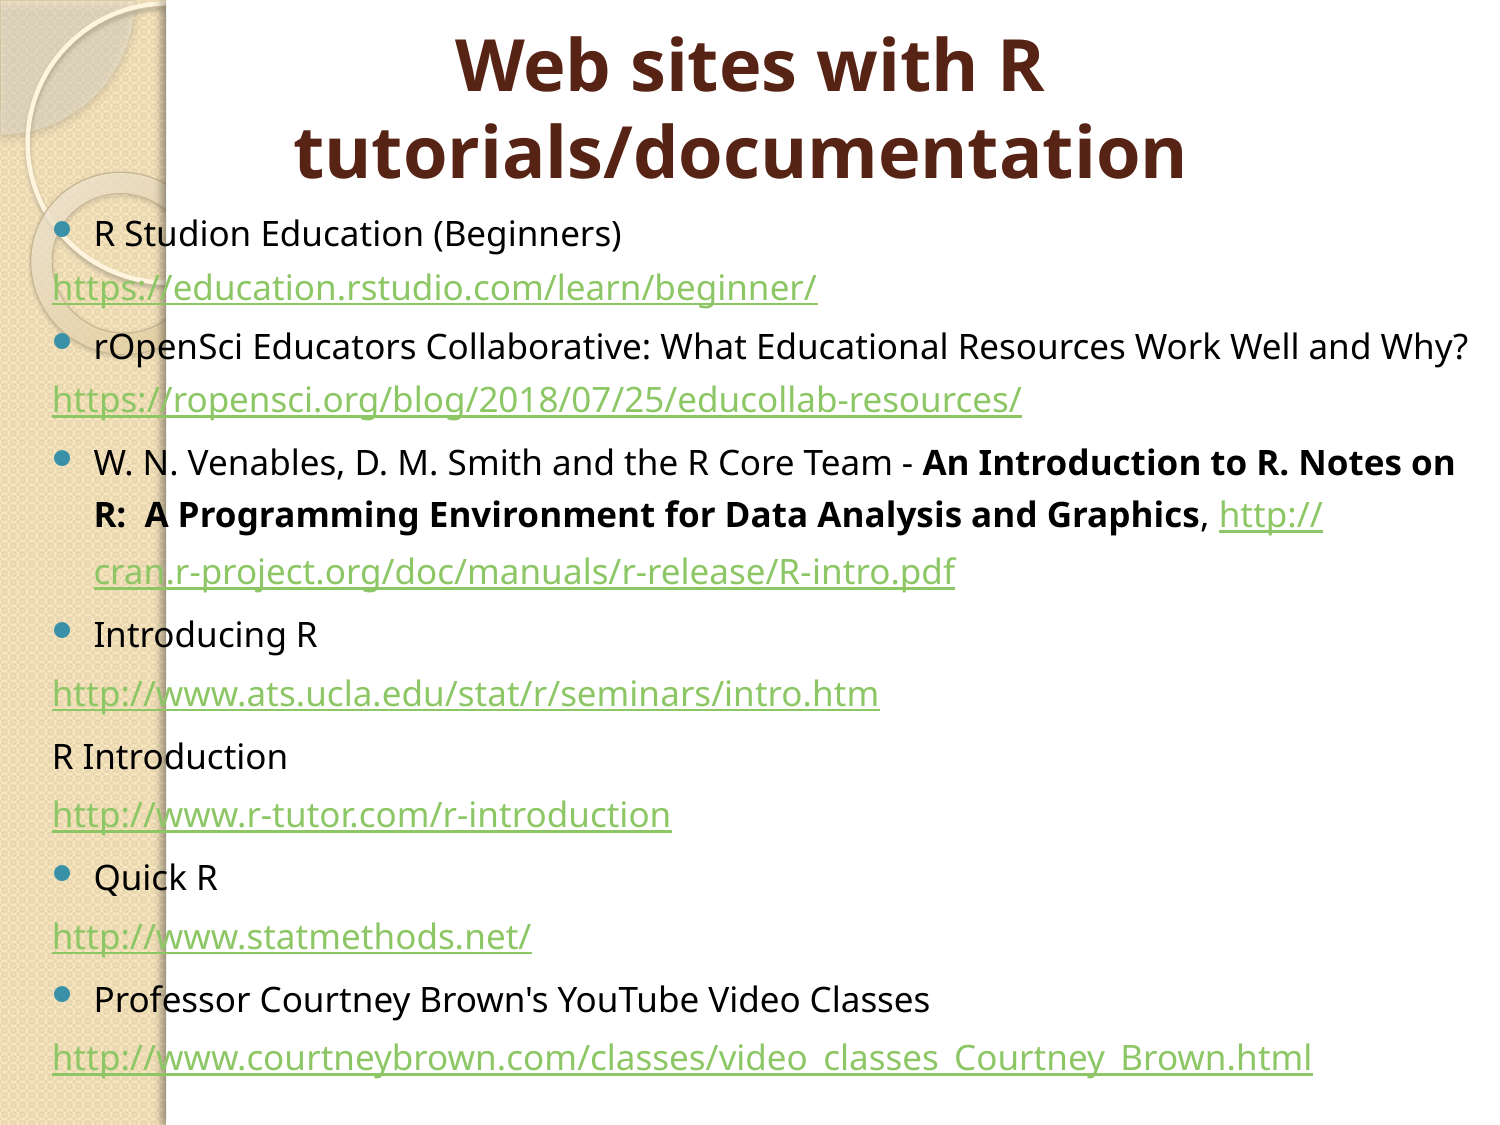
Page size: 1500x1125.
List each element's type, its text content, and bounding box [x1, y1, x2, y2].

text_box R Studion Education (Beginners) https://education.rstudio.com/learn/beginner/ rOpenSci Educators Collaborative: What Educational Resources Work Well and Why? https://ropensci.org/blog/2018/07/25/educollab-resources/ W. N. Venables, D. M. Smith and the R Core Team - An Introduction to R. Notes on R: A Programming Environment for Data Analysis and Graphics, http://cran.r-project.org/doc/manuals/r-release/R-intro.pdf Introducing R http://www.ats.ucla.edu/stat/r/seminars/intro.htm R Introduction http://www.r-tutor.com/r-introduction Quick R http://www.statmethods.net/ Professor Courtney Brown's YouTube Video Classes http://www.courtneybrown.com/classes/video_classes_Courtney_Brown.html [24, 200, 1500, 1125]
title Web sites with R tutorials/documentation [0, 12, 1500, 200]
